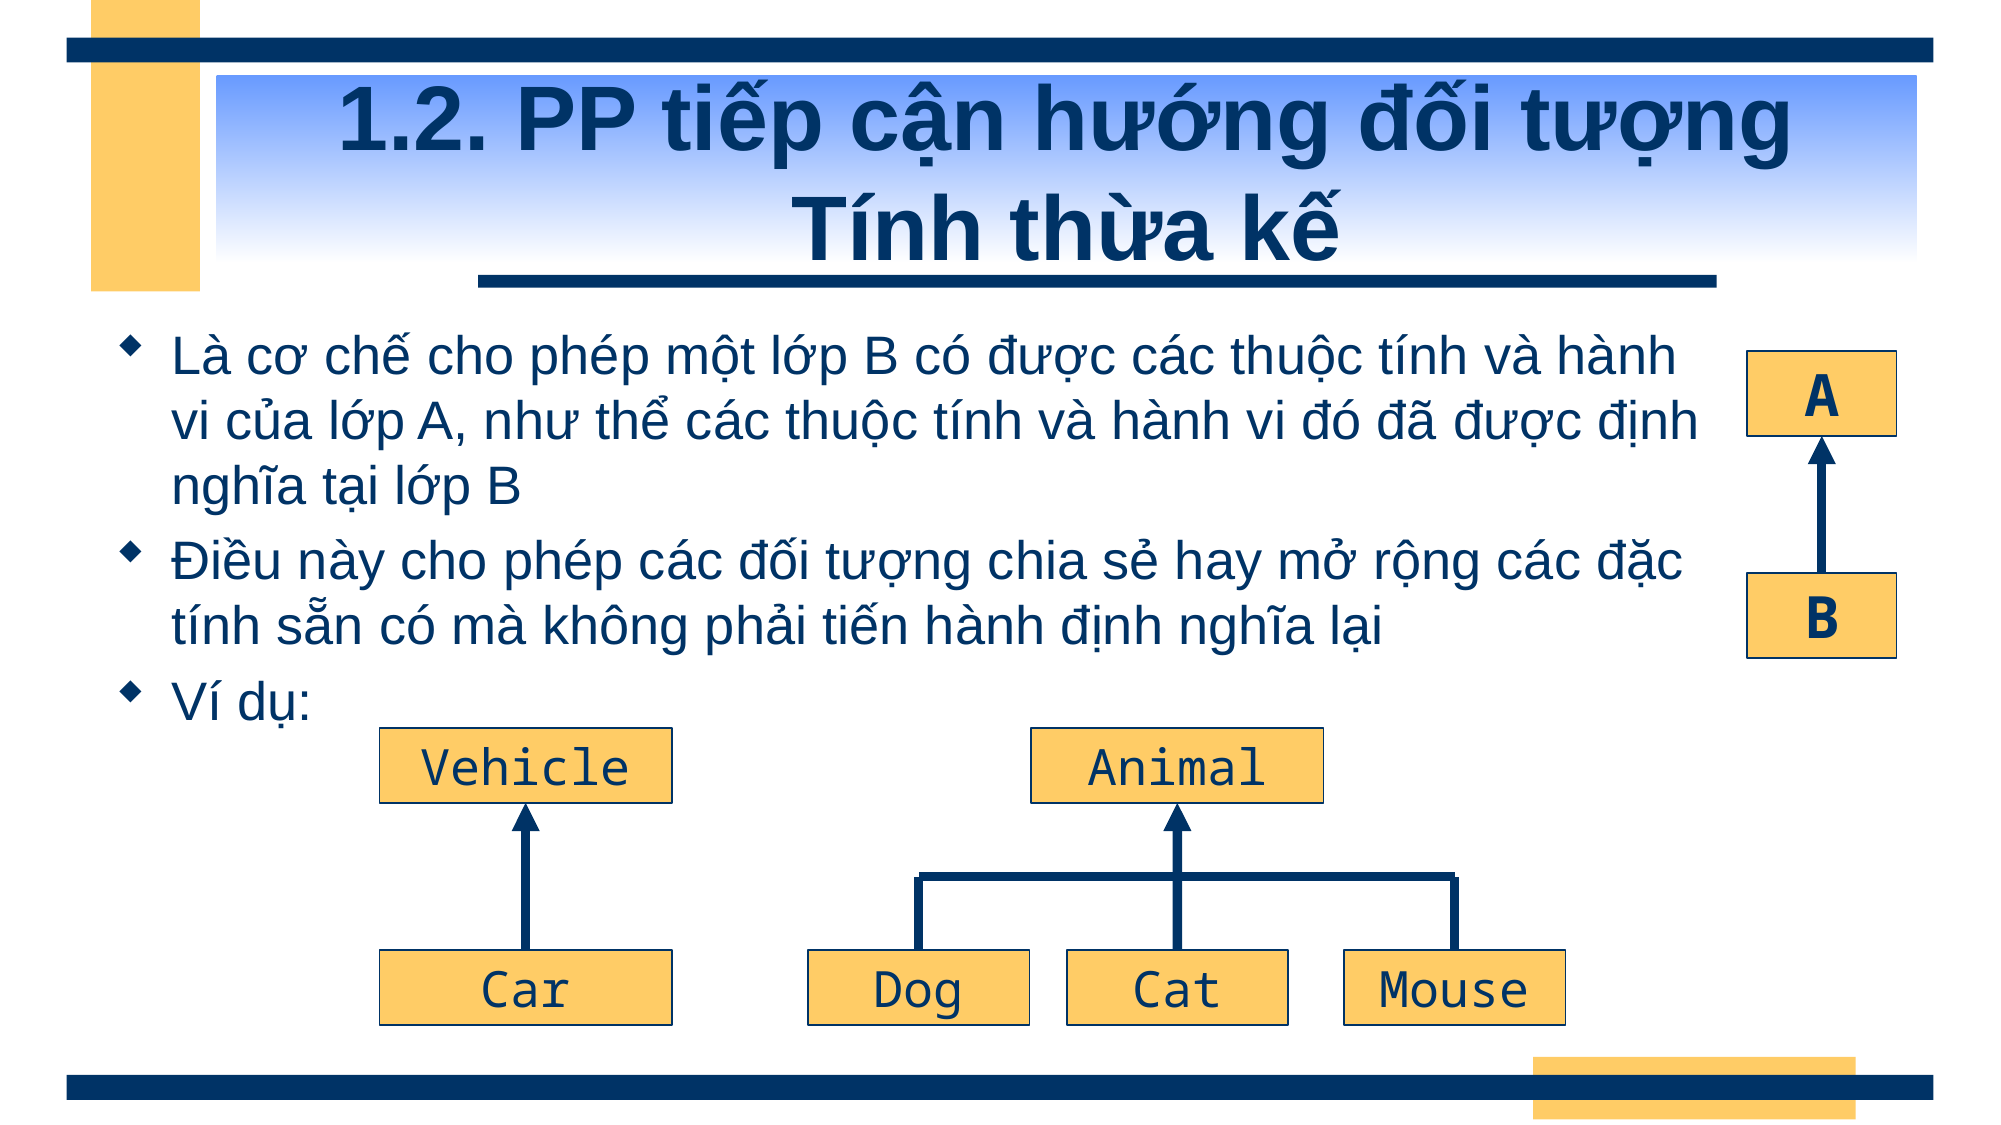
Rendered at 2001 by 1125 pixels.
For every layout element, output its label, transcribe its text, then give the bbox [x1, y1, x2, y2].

text_box Animal [1031, 728, 1324, 803]
text_box Vehicle [379, 728, 672, 803]
text_box A [1746, 351, 1897, 436]
title 1.2. PP tiếp cận hướng đối tượng Tính thừa kế [216, 75, 1917, 263]
text_box Car [379, 950, 672, 1025]
list Là cơ chế cho phép một lớp B có được các thuộc tính và hành vi của lớp A, như thể các thuộc tính và hành vi đó đã được định nghĩa tại lớp B Điều này cho phép các đối tượng chia sẻ hay mở rộng các đặc tính sẵn có mà không phải tiến hành định nghĩa lại Ví dụ: [99, 312, 1716, 1050]
text_box B [1746, 573, 1897, 658]
text_box Cat [1066, 950, 1288, 1025]
text_box Mouse [1344, 950, 1566, 1025]
text_box Dog [808, 950, 1030, 1025]
